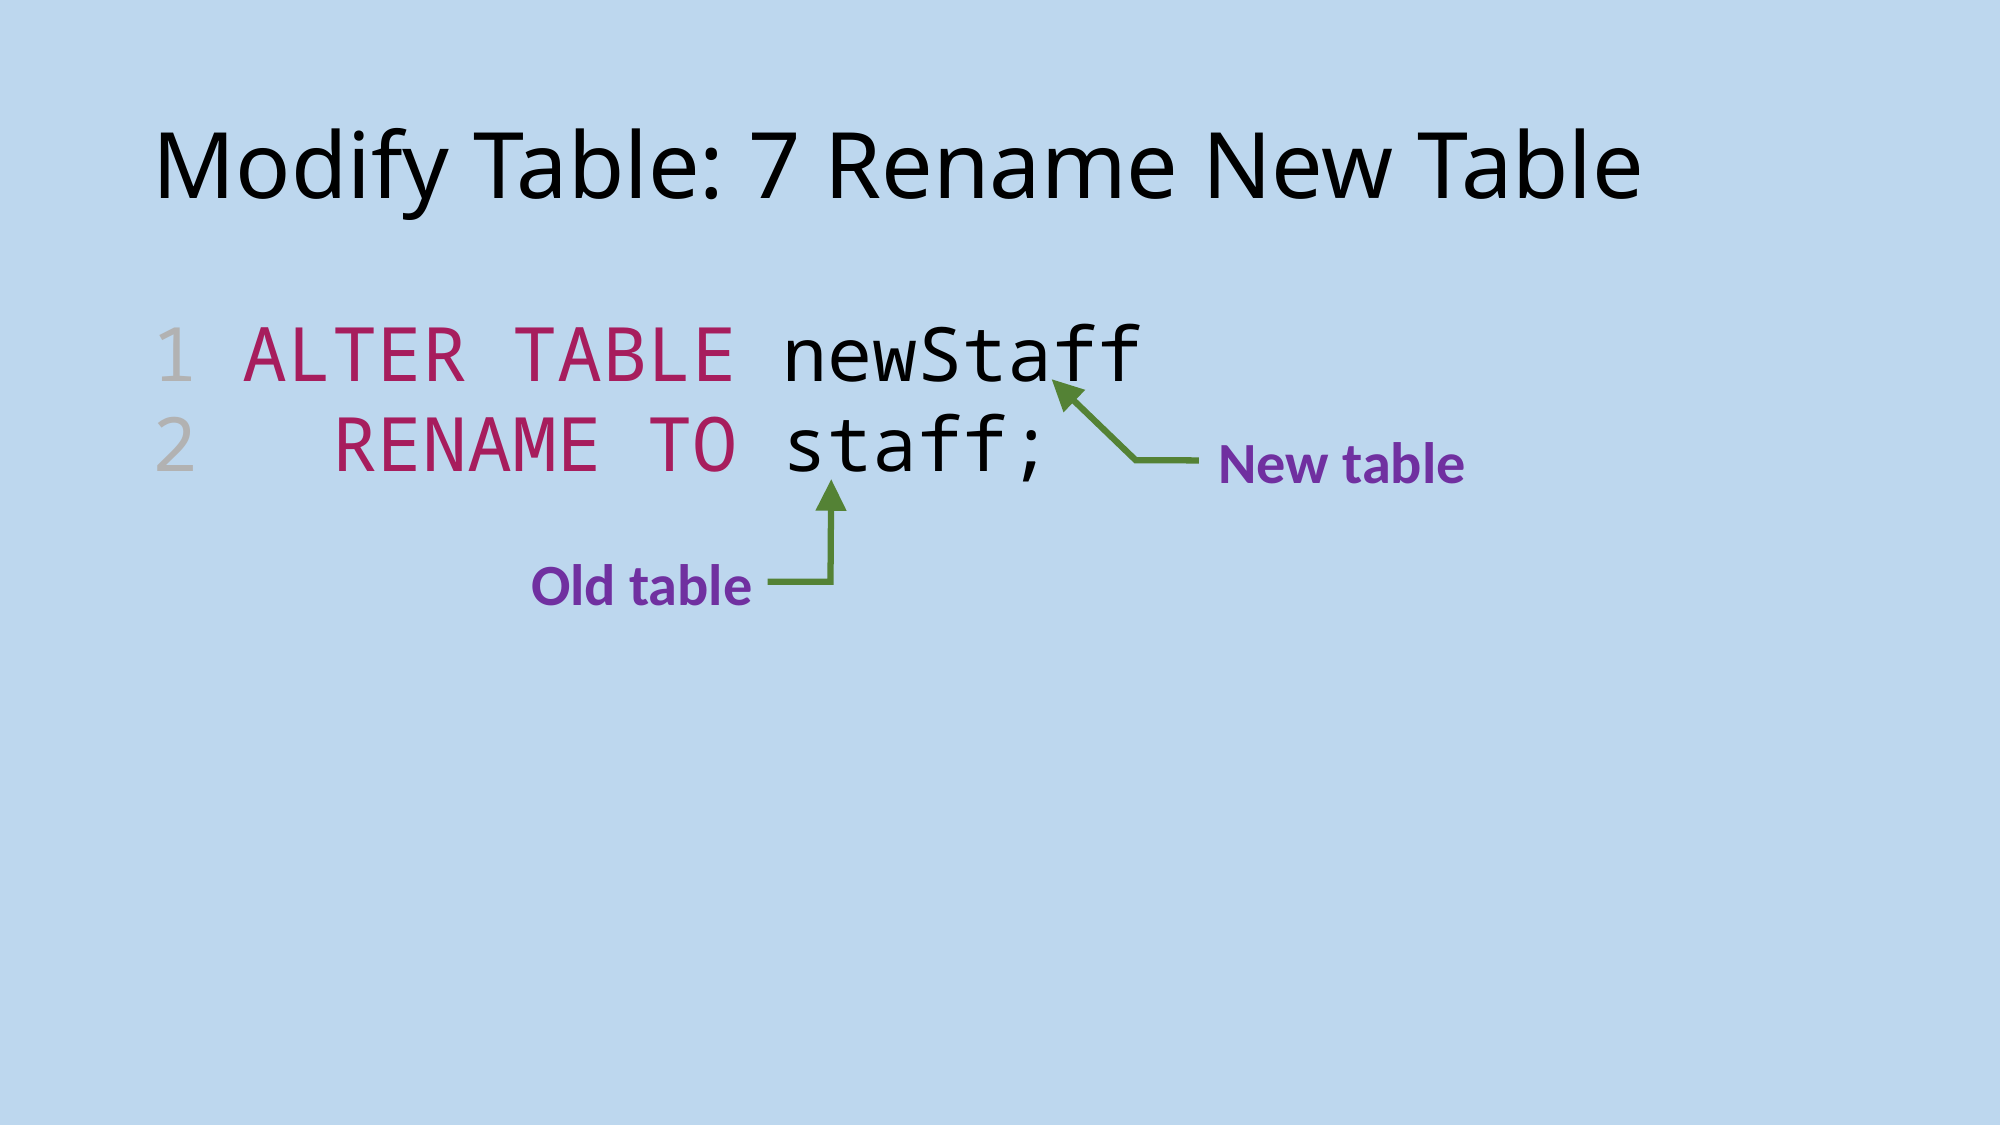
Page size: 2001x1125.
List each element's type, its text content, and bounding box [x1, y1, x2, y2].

text_box Old table [486, 479, 842, 641]
title Modify Table: 7 Rename New Table [137, 59, 1863, 278]
list 1 ALTER TABLE newStaff 2 RENAME TO staff; [137, 299, 1863, 1014]
text_box New table [1051, 379, 1480, 519]
